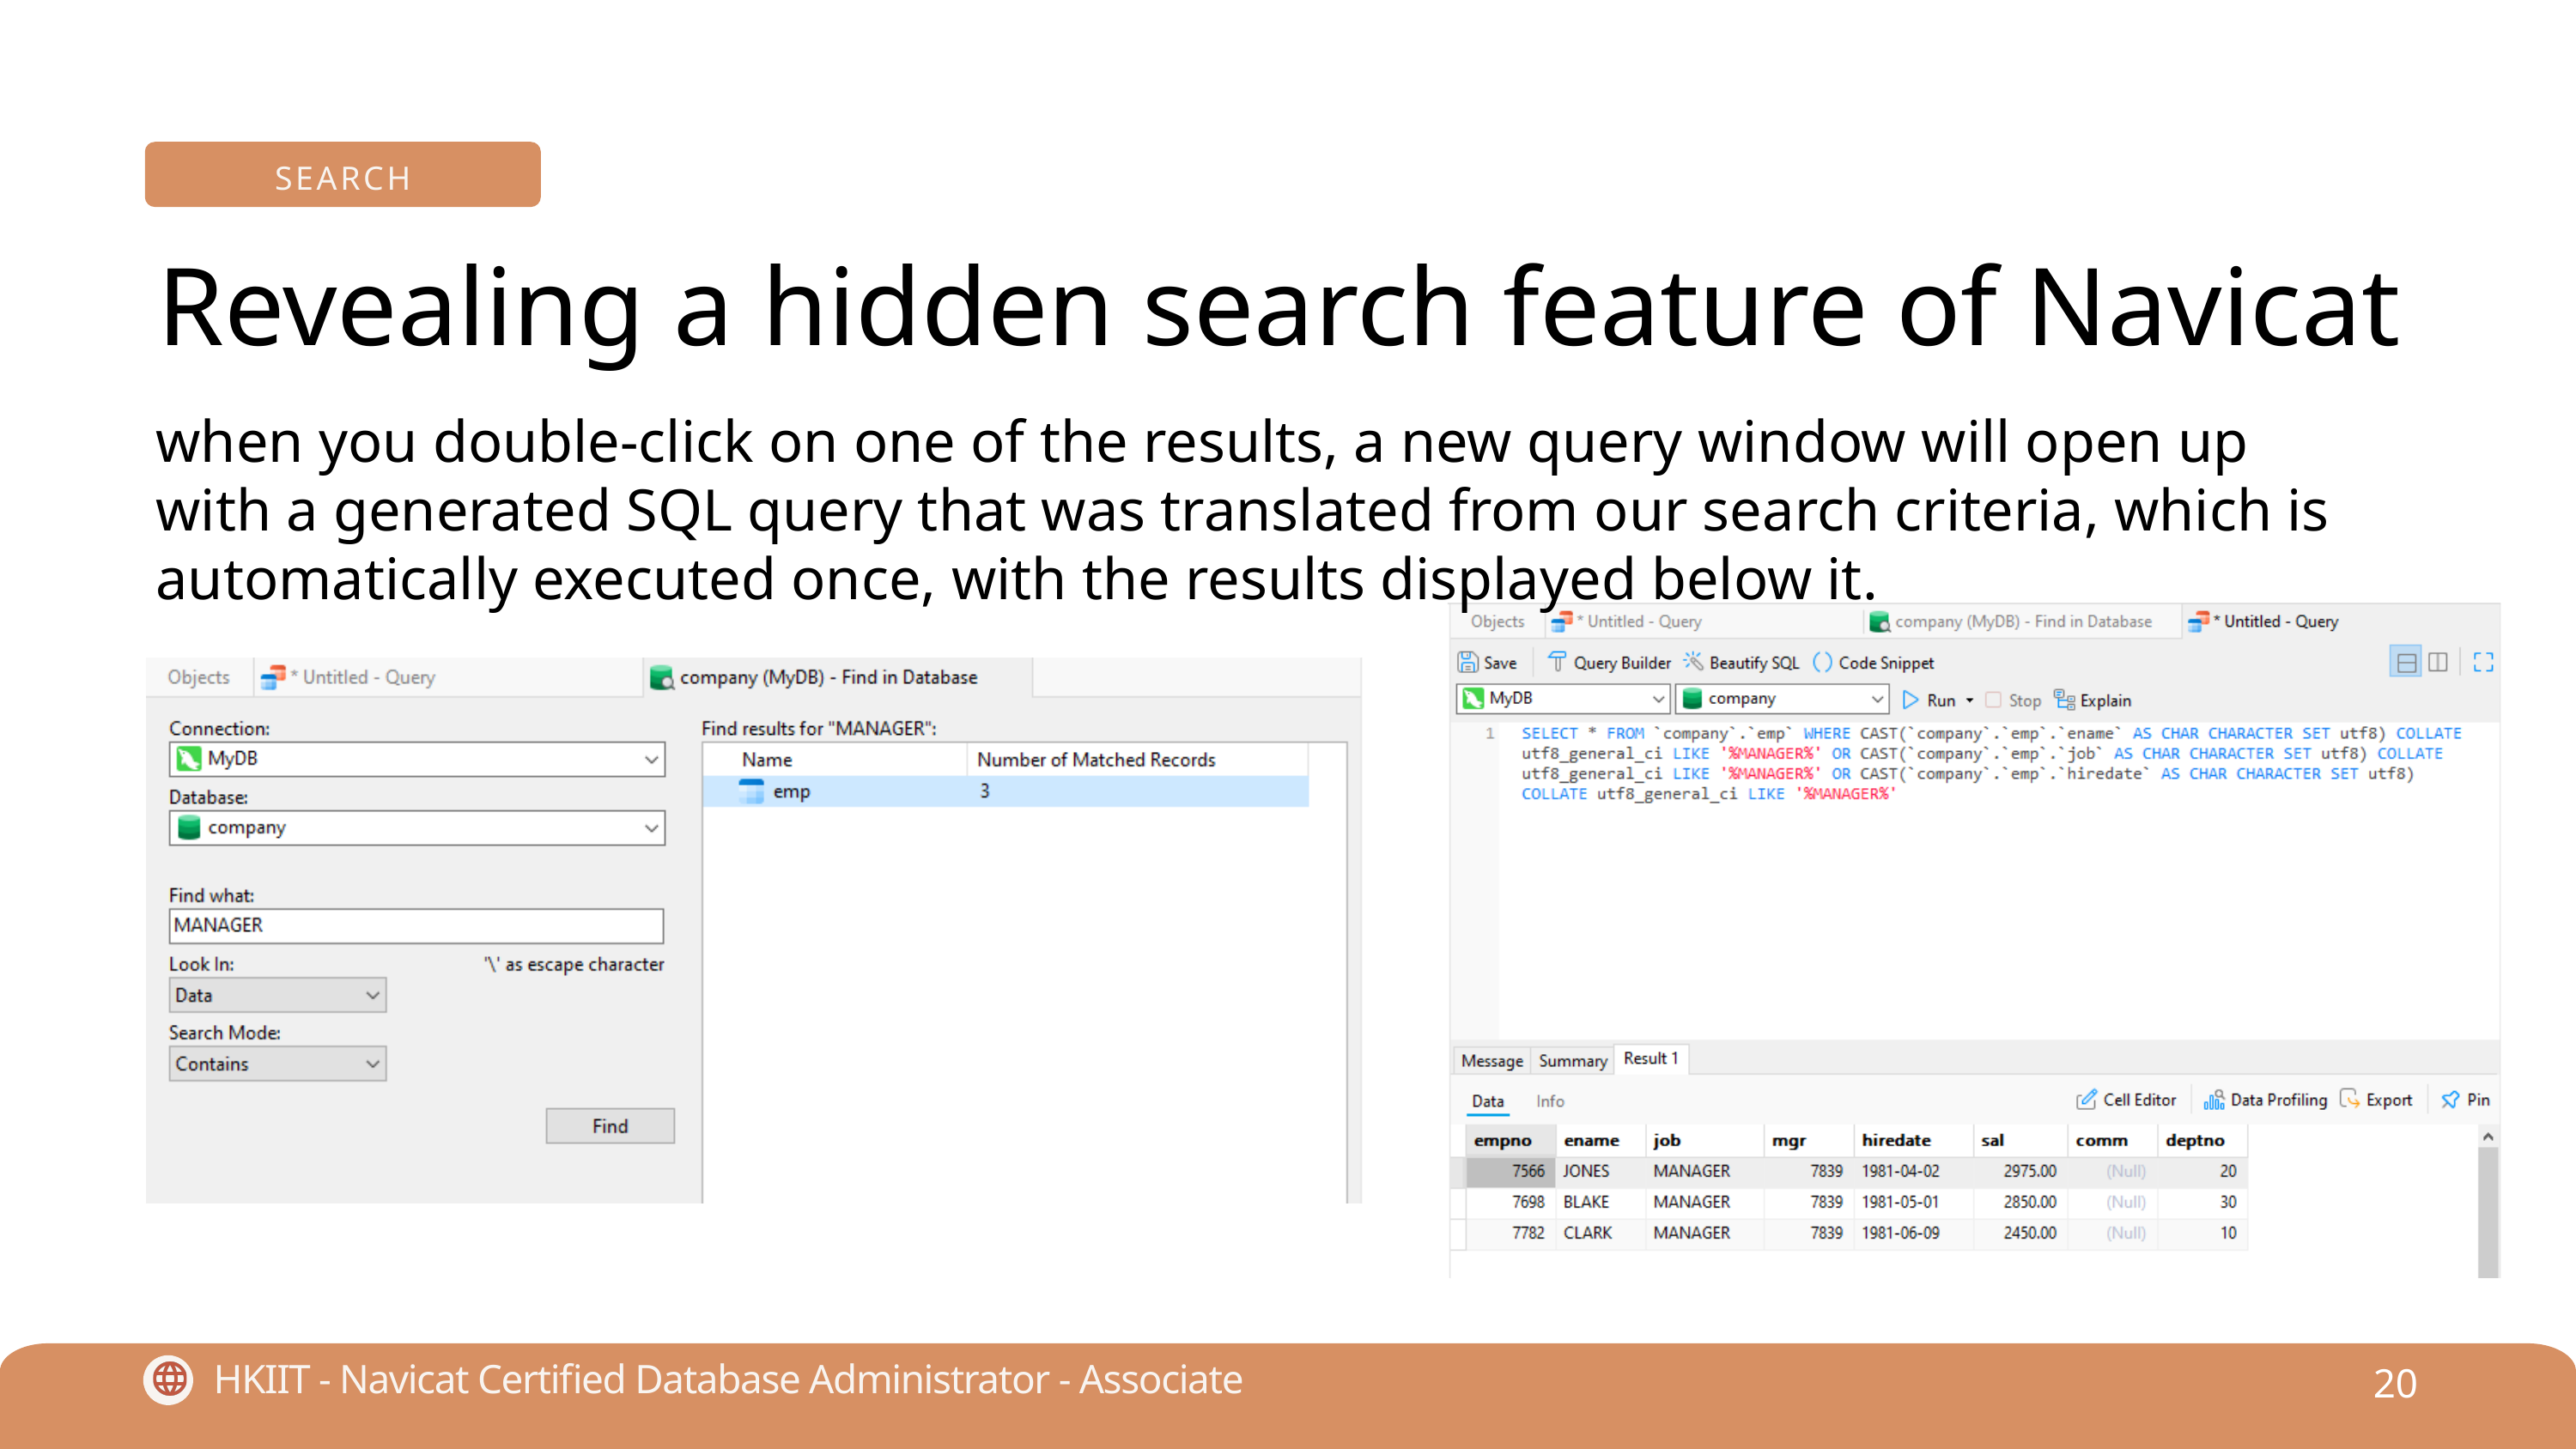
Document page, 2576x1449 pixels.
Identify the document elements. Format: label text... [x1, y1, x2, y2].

text_box when you double-click on one of the results, a new query window will open up with a generated SQL query that was translated from our search criteria, which is automatically executed once, with the results displayed below it. [143, 398, 2362, 618]
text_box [143, 1355, 194, 1406]
picture [146, 658, 1367, 1203]
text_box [144, 141, 542, 208]
text_box Revealing a hidden search feature of Navicat [144, 231, 2501, 373]
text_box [0, 1343, 2576, 1449]
picture [1447, 602, 2501, 1278]
